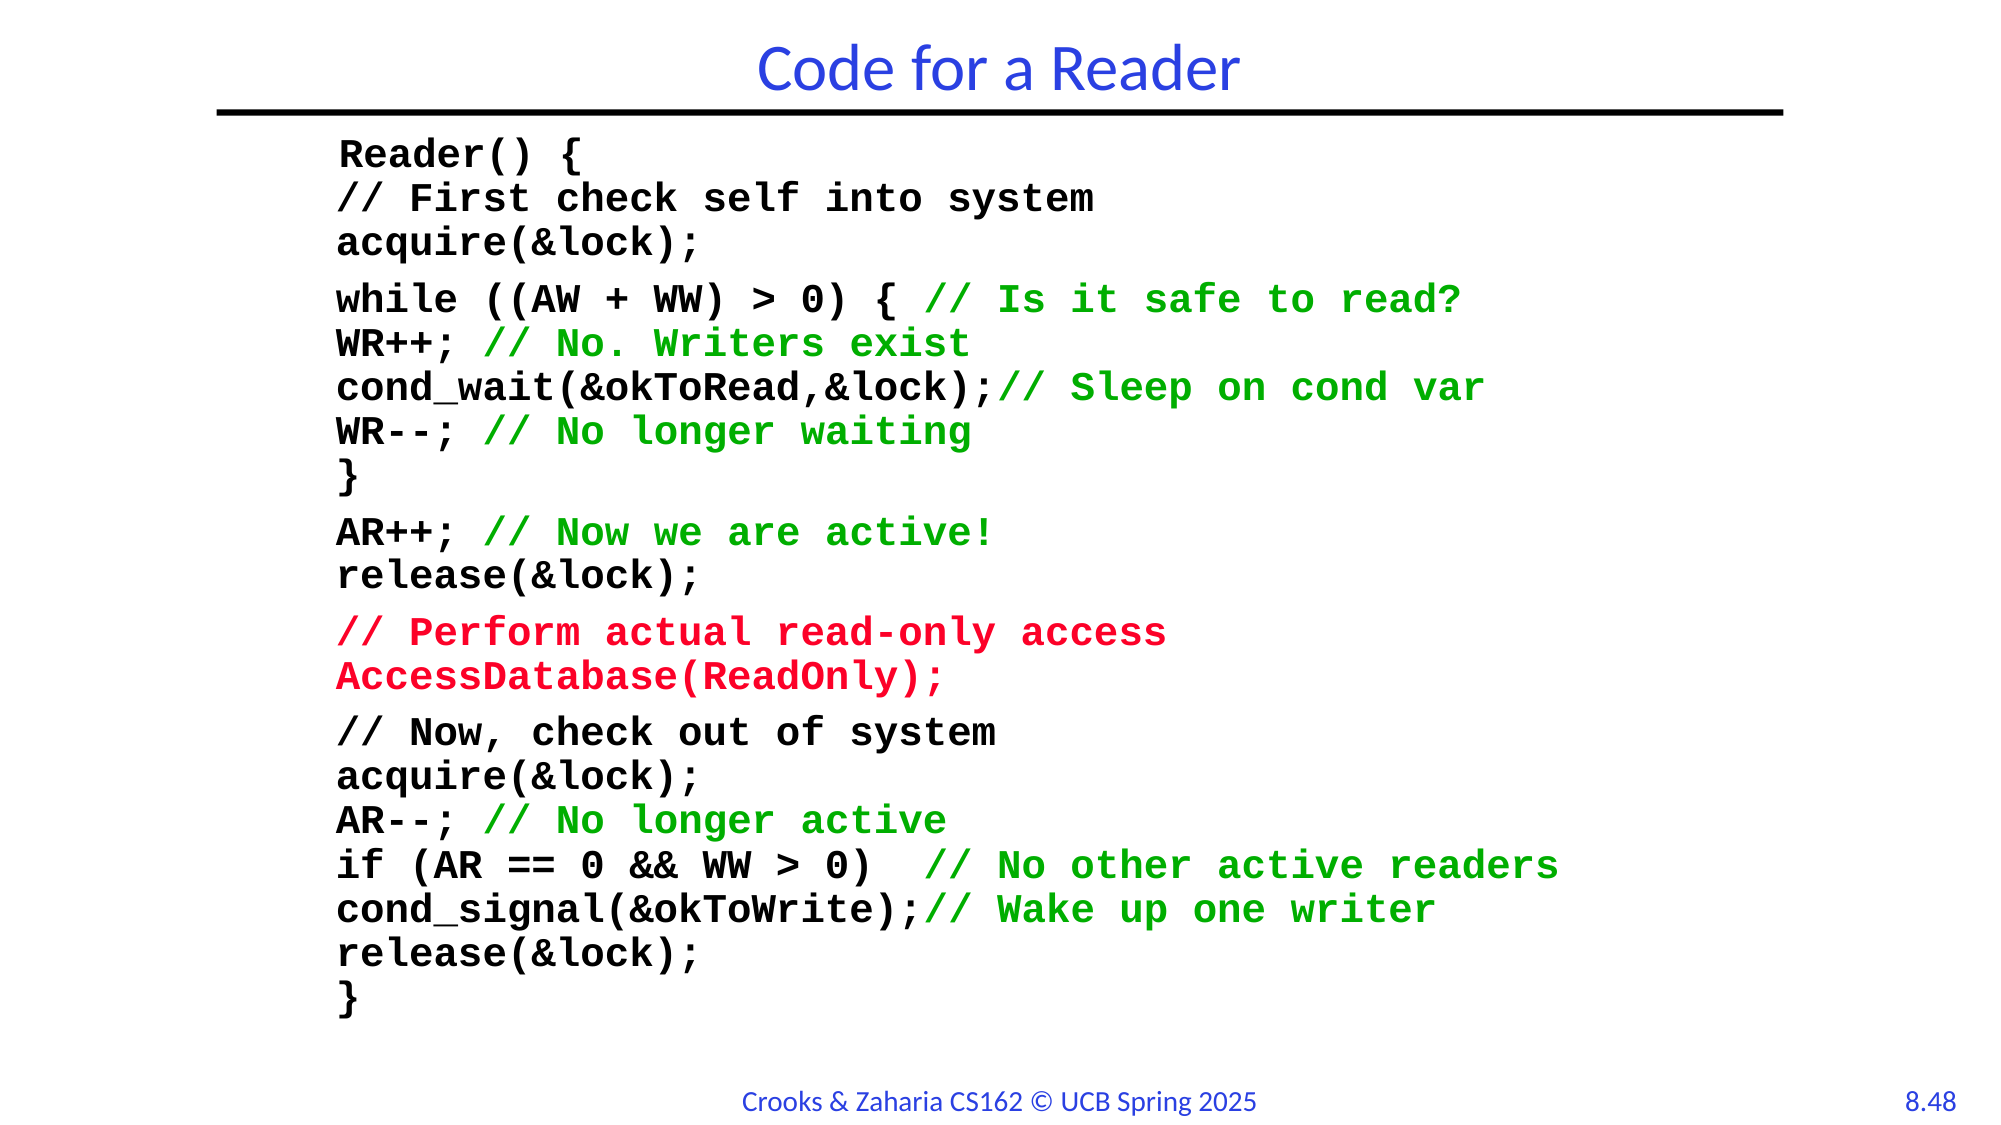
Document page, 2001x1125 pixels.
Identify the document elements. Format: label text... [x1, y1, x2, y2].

list Reader() { // First check self into system acquire(&lock); while ((AW + WW) > 0) { // Is it safe to read? WR++; // No. Writers exist cond_wait(&okToRead,&lock);// Sleep on cond var WR--; // No longer waiting } AR++; // Now we are active! release(&lock); // Perform actual read-only access AccessDatabase(ReadOnly); // Now, check out of system acquire(&lock); AR--; // No longer active if (AR == 0 && WW > 0) // No other active readers cond_signal(&okToWrite);// Wake up one writer release(&lock); } [275, 125, 1750, 1075]
title Code for a Reader [216, 24, 1784, 113]
